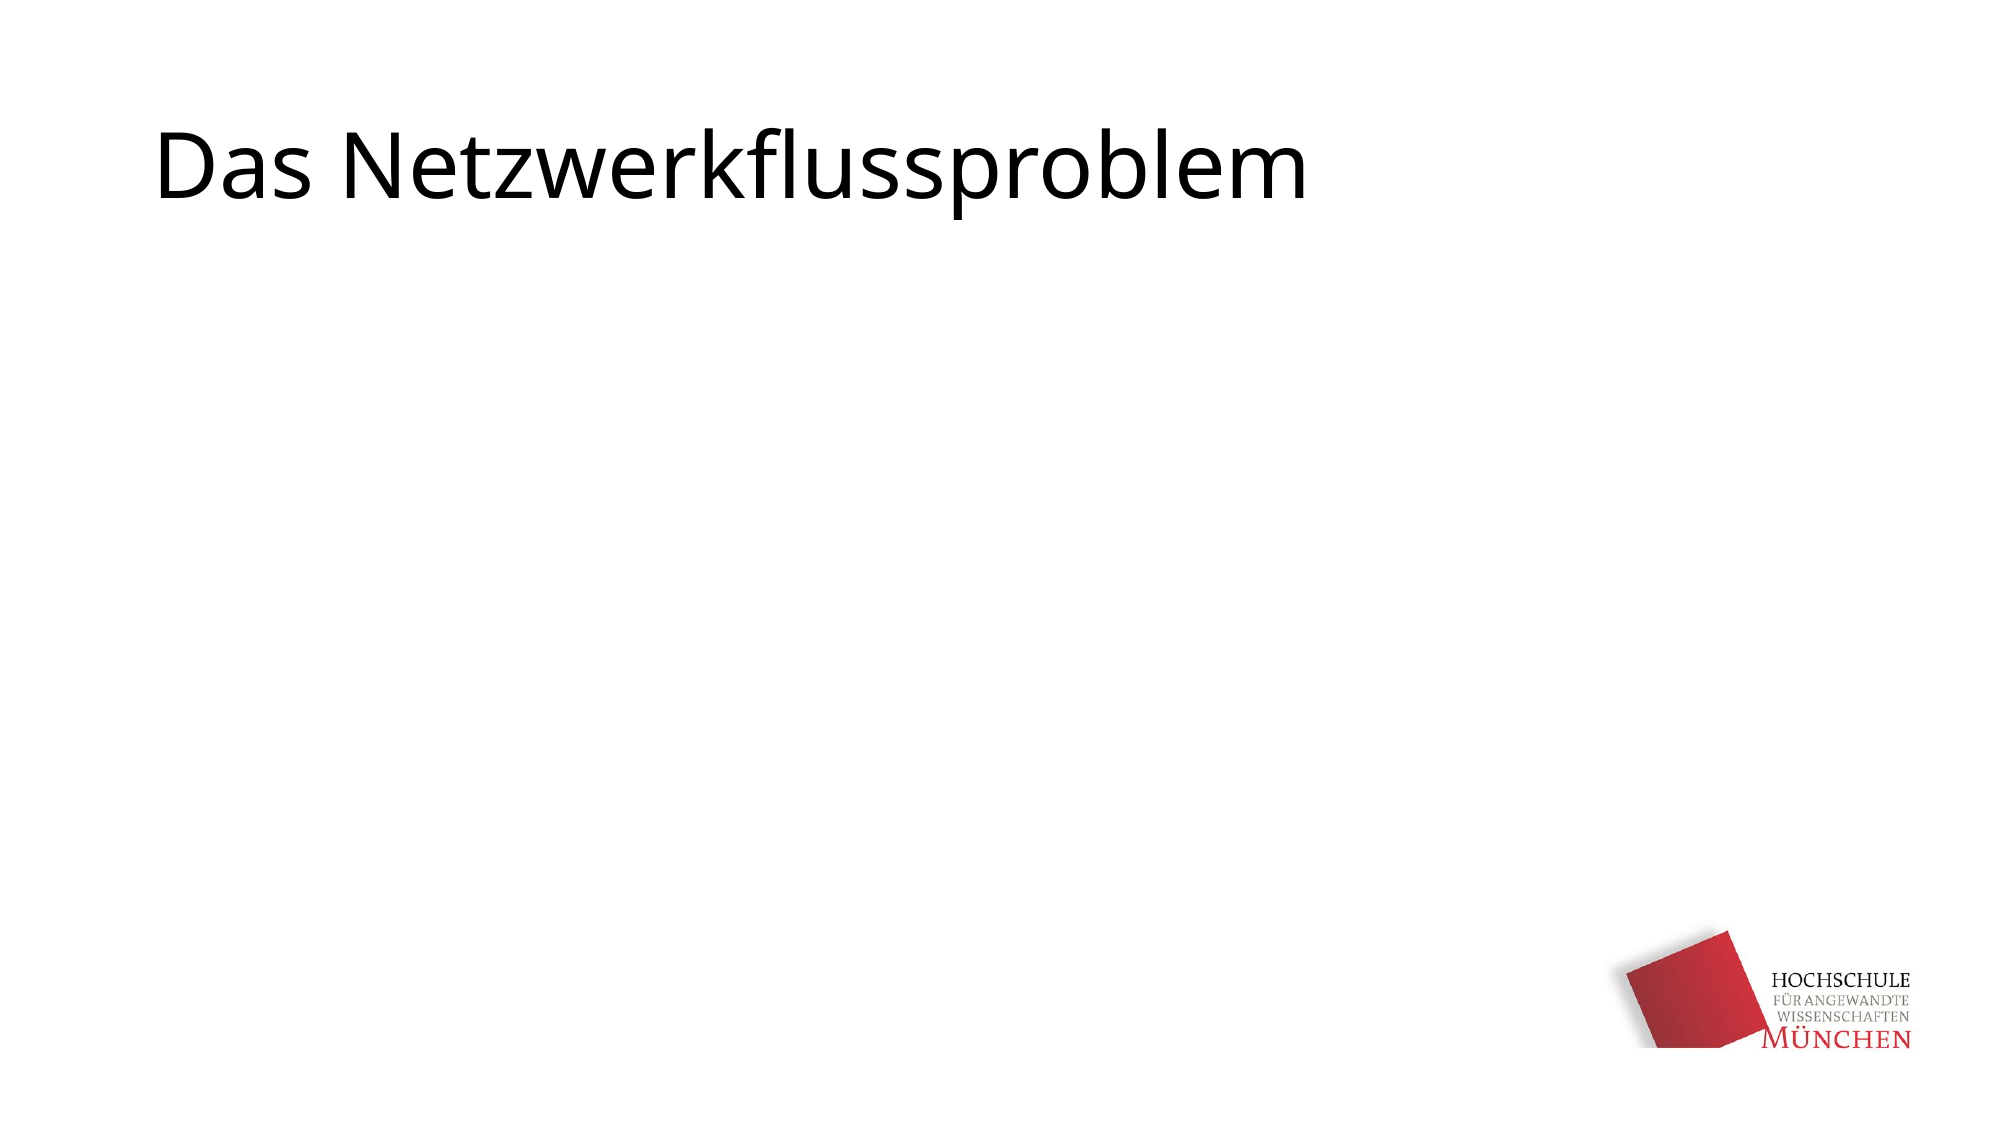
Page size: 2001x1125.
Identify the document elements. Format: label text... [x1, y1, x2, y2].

title Das Netzwerkflussproblem [137, 59, 1863, 278]
picture [1596, 902, 1938, 1076]
